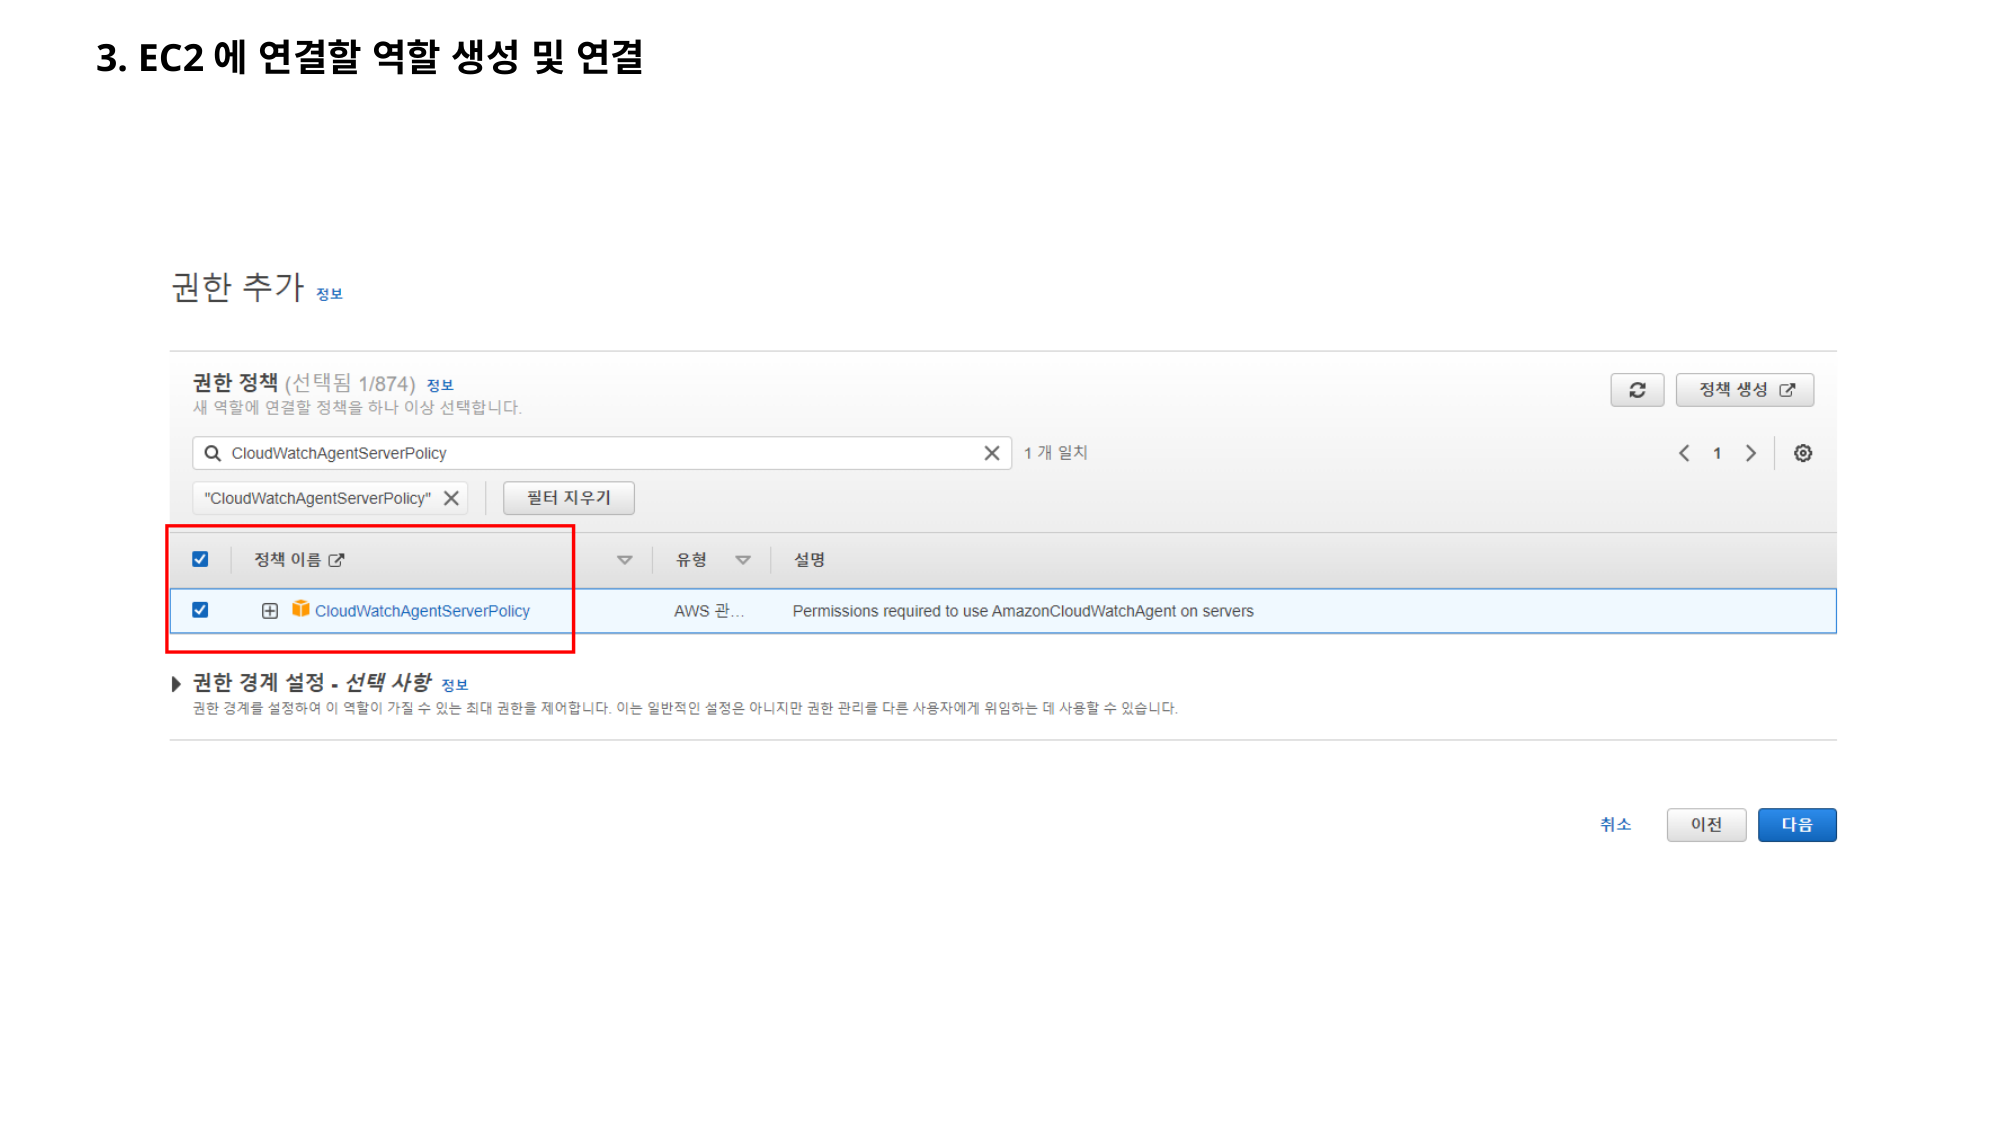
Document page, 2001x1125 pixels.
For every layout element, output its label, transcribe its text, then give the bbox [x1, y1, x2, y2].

picture [145, 248, 1854, 877]
text_box 3. EC2에 연결할 역할 생성 및 연결 [81, 26, 661, 87]
